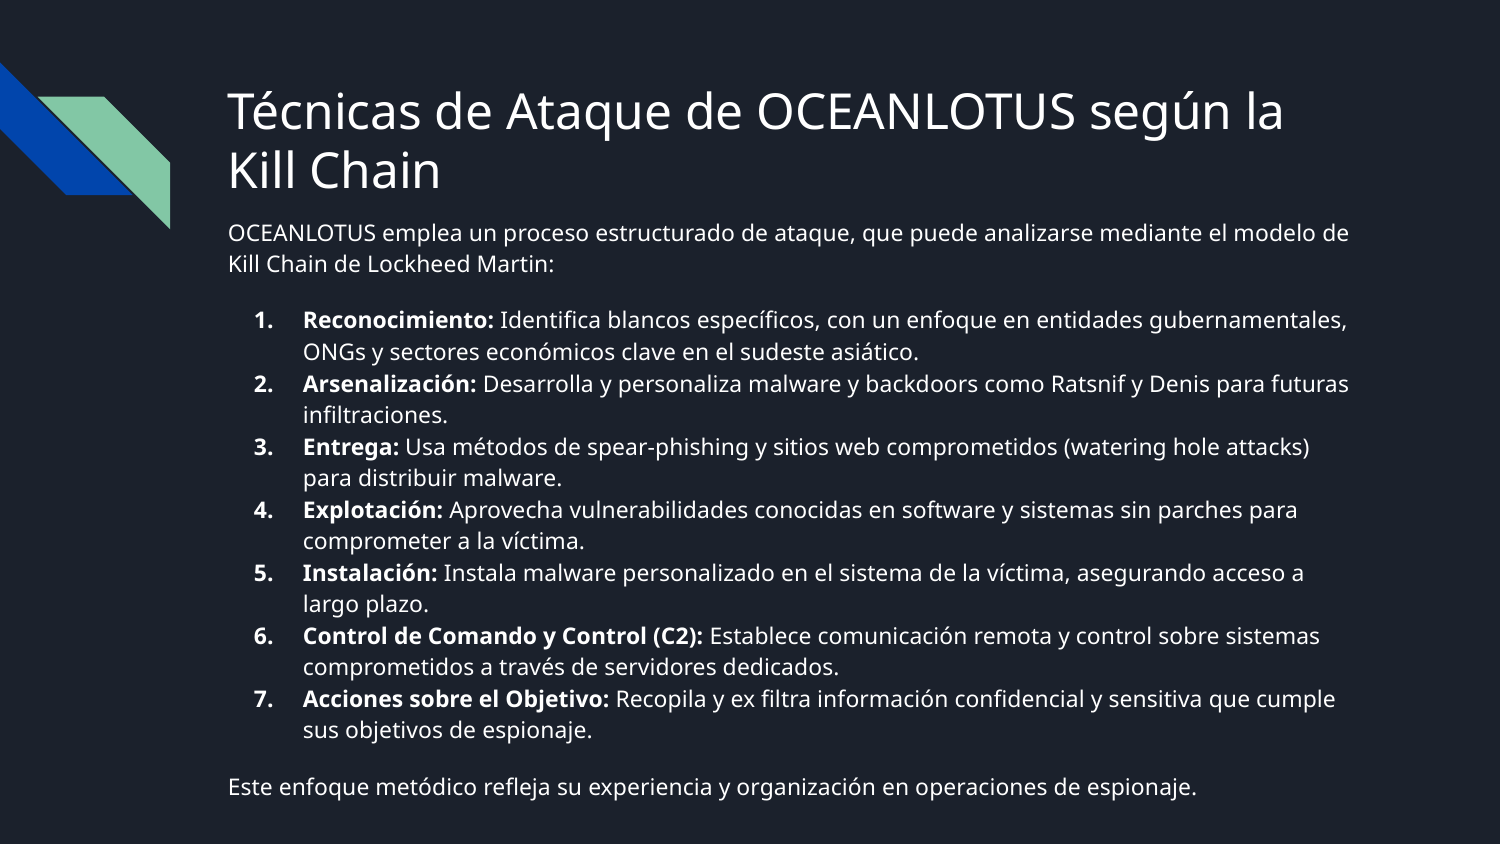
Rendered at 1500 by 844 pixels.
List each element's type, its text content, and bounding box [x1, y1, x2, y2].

title Técnicas de Ataque de OCEANLOTUS según la Kill Chain [212, 64, 1368, 198]
list OCEANLOTUS emplea un proceso estructurado de ataque, que puede analizarse mediante el modelo de Kill Chain de Lockheed Martin: Reconocimiento: Identifica blancos específicos, con un enfoque en entidades gubernamentales, ONGs y sectores económicos clave en el sudeste asiático. Arsenalización: Desarrolla y personaliza malware y backdoors como Ratsnif y Denis para futuras infiltraciones. Entrega: Usa métodos de spear-phishing y sitios web comprometidos (watering hole attacks) para distribuir malware. Explotación: Aprovecha vulnerabilidades conocidas en software y sistemas sin parches para comprometer a la víctima. Instalación: Instala malware personalizado en el sistema de la víctima, asegurando acceso a largo plazo. Control de Comando y Control (C2): Establece comunicación remota y control sobre sistemas comprometidos a través de servidores dedicados. Acciones sobre el Objetivo: Recopila y ex filtra información confidencial y sensitiva que cumple sus objetivos de espionaje. Este enfoque metódico refleja su experiencia y organización en operaciones de espionaje. [212, 198, 1368, 677]
